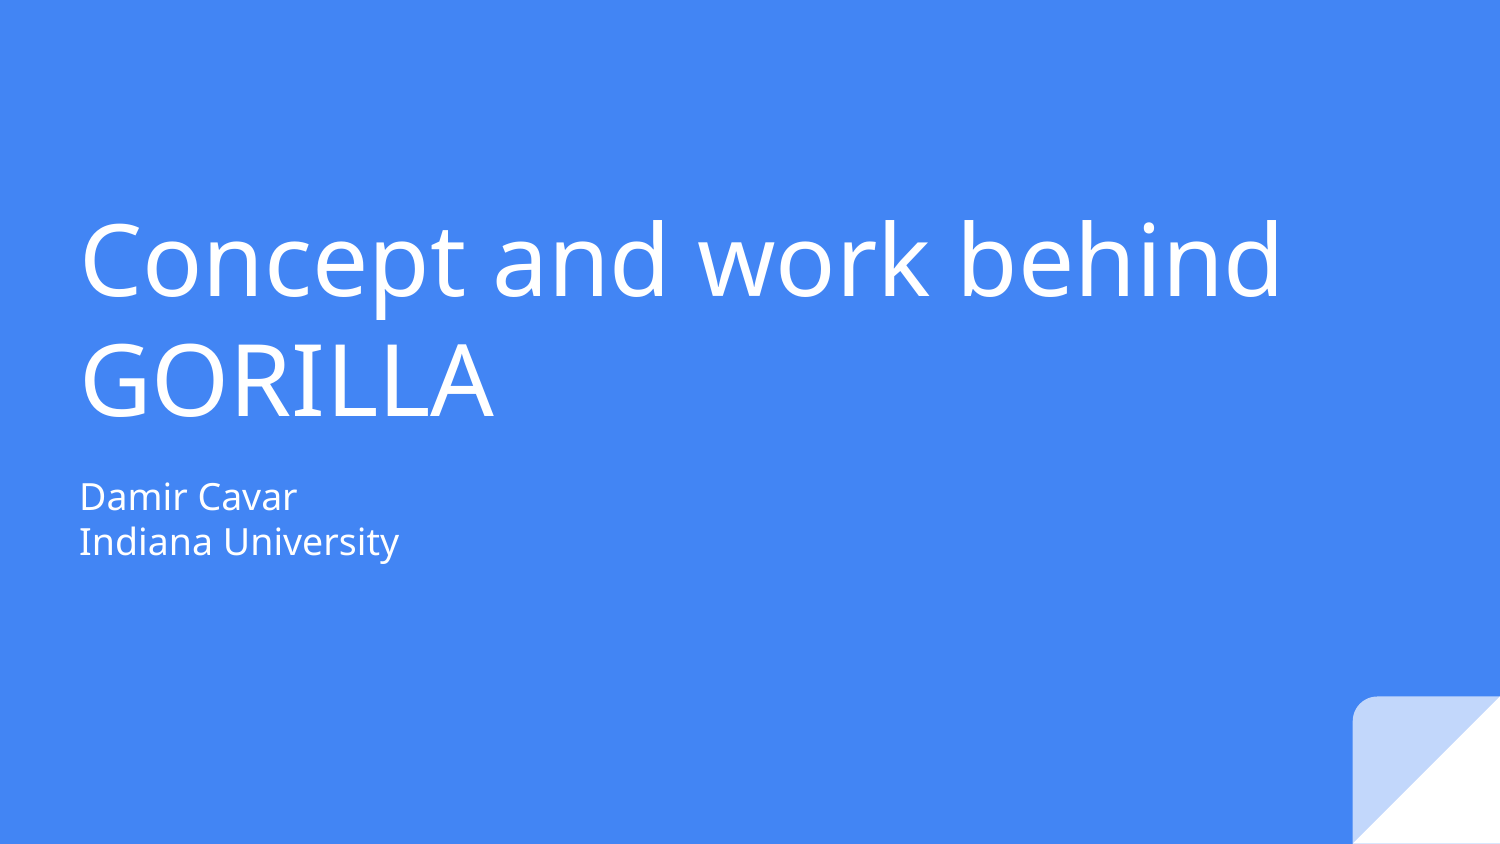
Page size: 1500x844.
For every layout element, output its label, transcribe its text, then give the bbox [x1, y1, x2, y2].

title Concept and work behind GORILLA [64, 298, 1413, 452]
subtitle Damir Cavar Indiana University [64, 457, 1413, 529]
